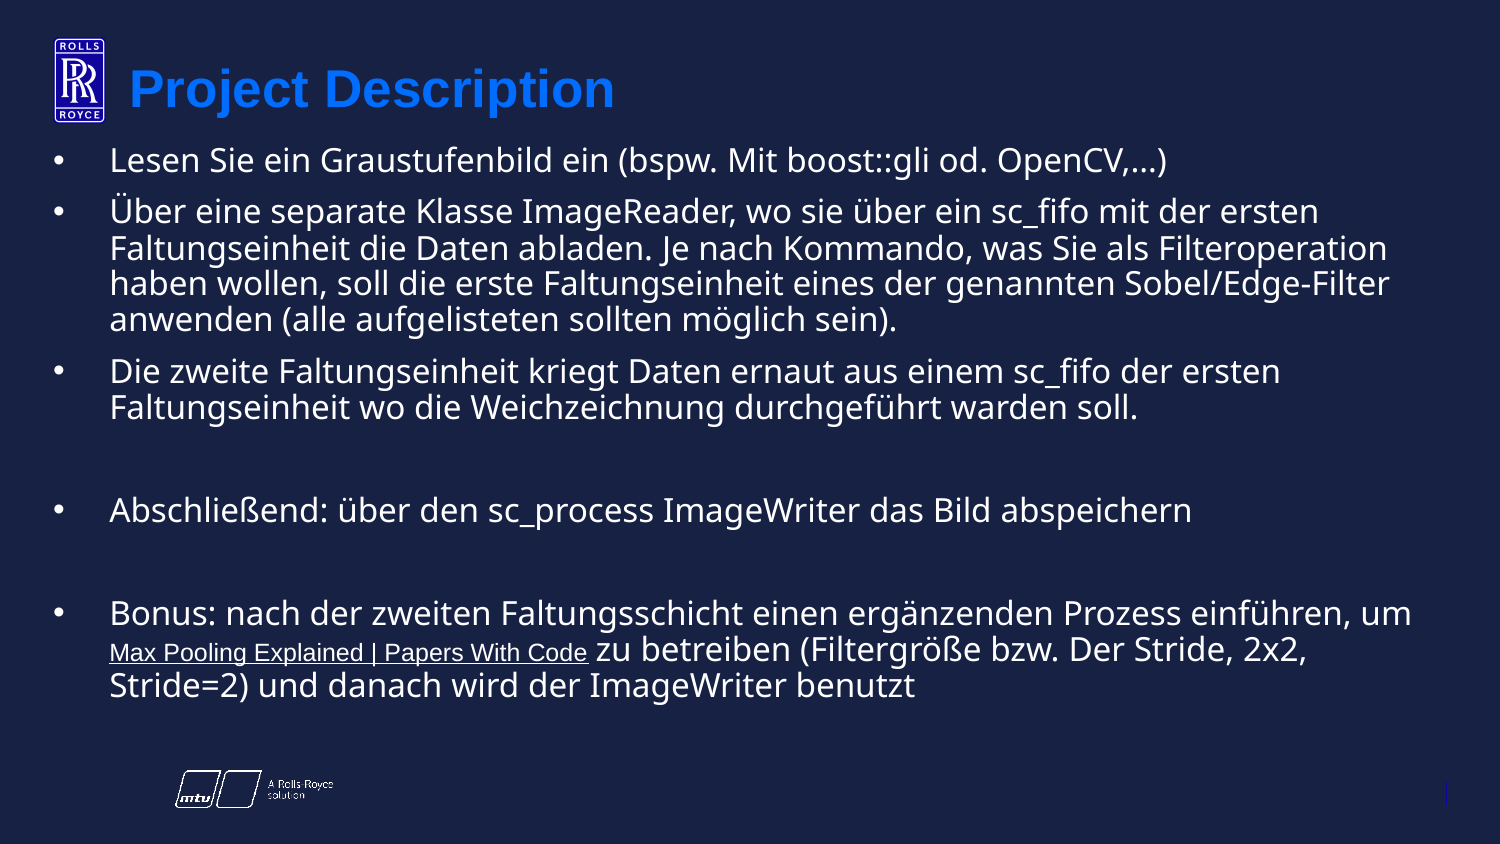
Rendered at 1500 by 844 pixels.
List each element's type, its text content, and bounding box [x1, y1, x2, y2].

title Project Description [129, 61, 1162, 98]
list Lesen Sie ein Graustufenbild ein (bspw. Mit boost::gli od. OpenCV,…) Über eine separate Klasse ImageReader, wo sie über ein sc_fifo mit der ersten Faltungseinheit die Daten abladen. Je nach Kommando, was Sie als Filteroperation haben wollen, soll die erste Faltungseinheit eines der genannten Sobel/Edge-Filter anwenden (alle aufgelisteten sollten möglich sein). Die zweite Faltungseinheit kriegt Daten ernaut aus einem sc_fifo der ersten Faltungseinheit wo die Weichzeichnung durchgeführt warden soll. Abschließend: über den sc_process ImageWriter das Bild abspeichern Bonus: nach der zweiten Faltungsschicht einen ergänzenden Prozess einführen, um Max Pooling Explained | Papers With Code zu betreiben (Filtergröße bzw. Der Stride, 2x2, Stride=2) und danach wird der ImageWriter benutzt [53, 143, 1447, 759]
picture [175, 770, 333, 808]
picture [53, 37, 106, 124]
